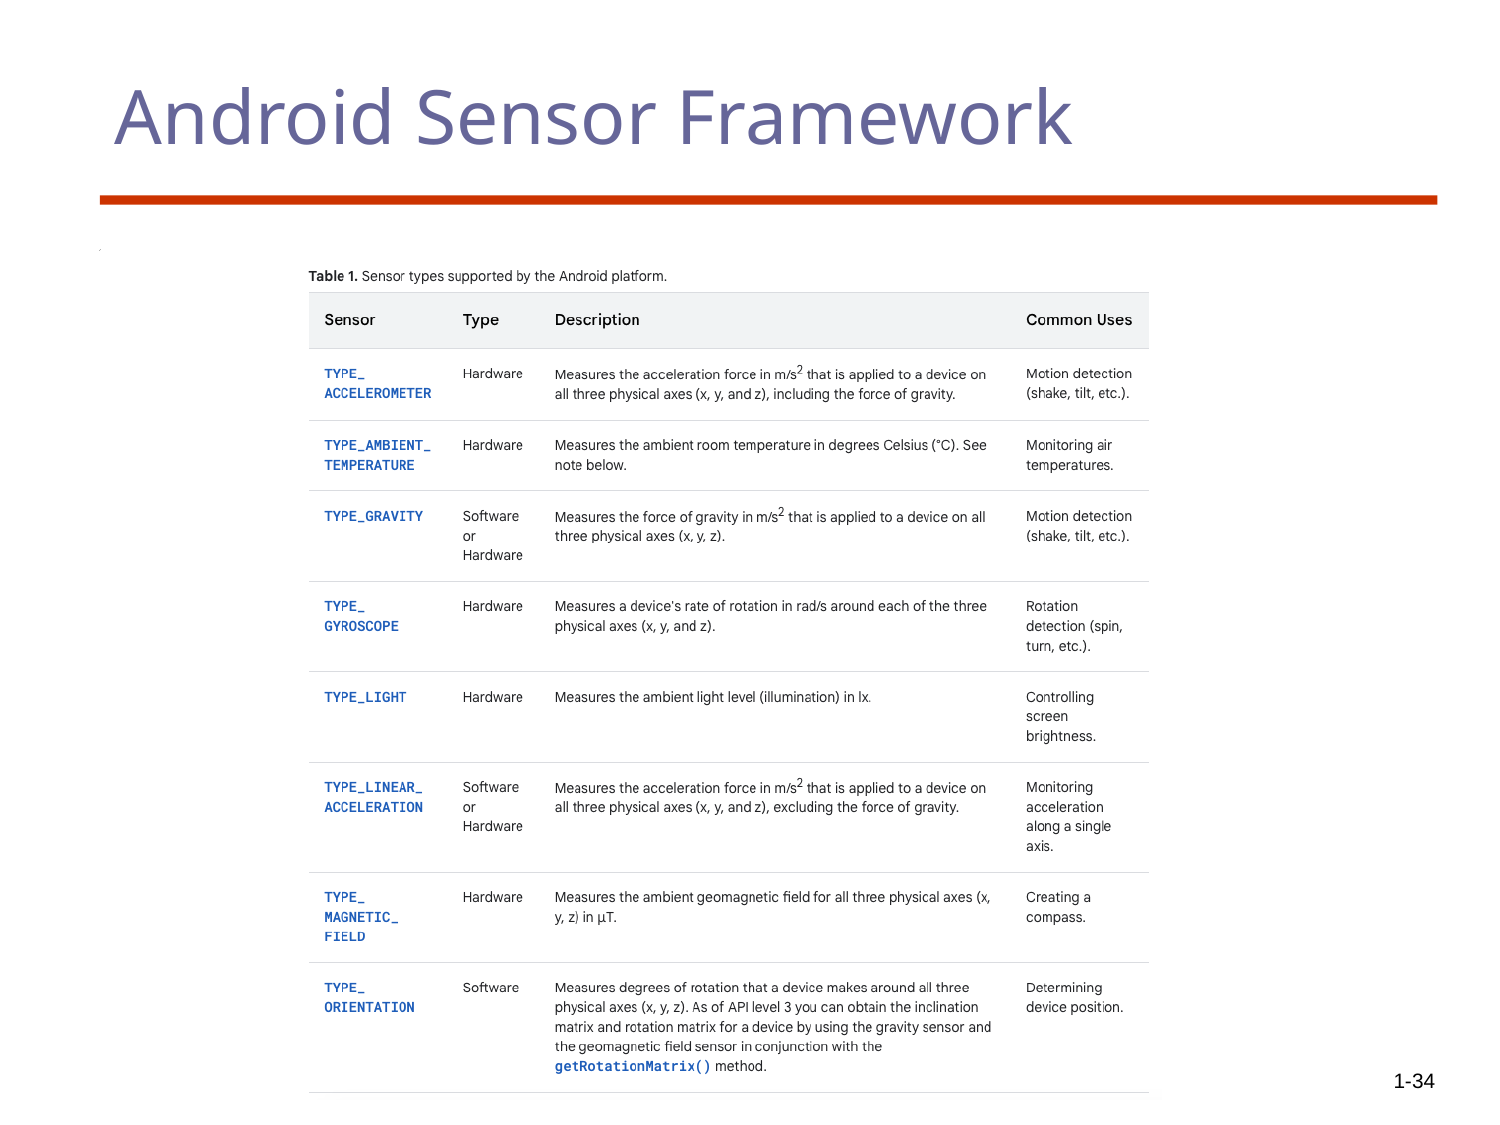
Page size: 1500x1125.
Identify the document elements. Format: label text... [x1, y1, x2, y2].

slide_number 1-34 [1165, 1024, 1451, 1101]
picture [284, 262, 1162, 1101]
title Android Sensor Framework [99, 62, 1438, 250]
